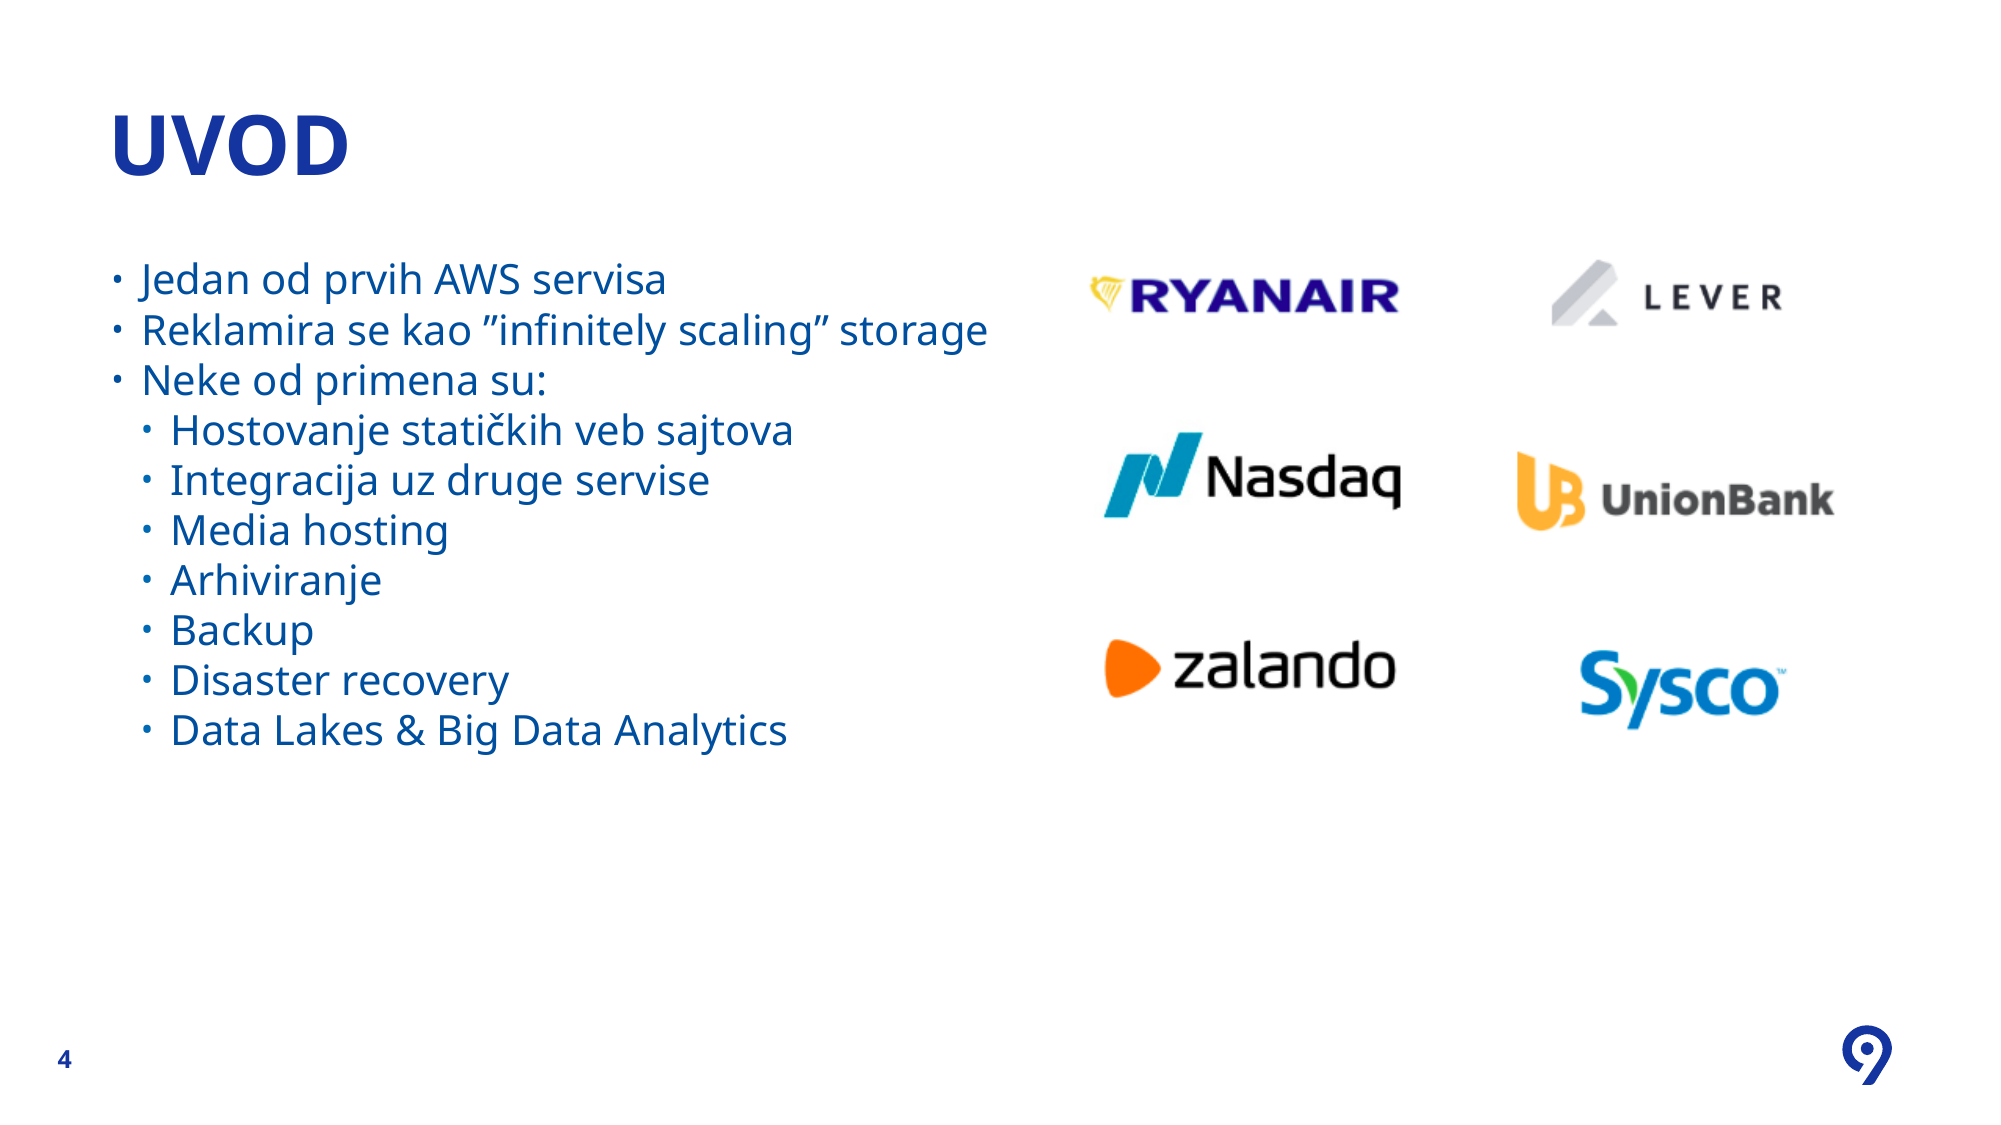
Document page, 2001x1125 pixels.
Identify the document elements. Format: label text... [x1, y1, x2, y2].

picture [1089, 392, 1421, 563]
title Uvod [108, 84, 1579, 225]
picture [1089, 583, 1420, 759]
picture [1543, 591, 1835, 768]
list Jedan od prvih AWS servisa Reklamira se kao ”infinitely scaling” storage Neke od primena su: Hostovanje statičkih veb sajtova Integracija uz druge servise Media hosting Arhiviranje Backup Disaster recovery Data Lakes & Big Data Analytics [111, 253, 1818, 916]
picture [1051, 233, 1426, 366]
picture [1524, 216, 1835, 383]
slide_number 4 [57, 1045, 103, 1077]
picture [1480, 414, 1866, 586]
